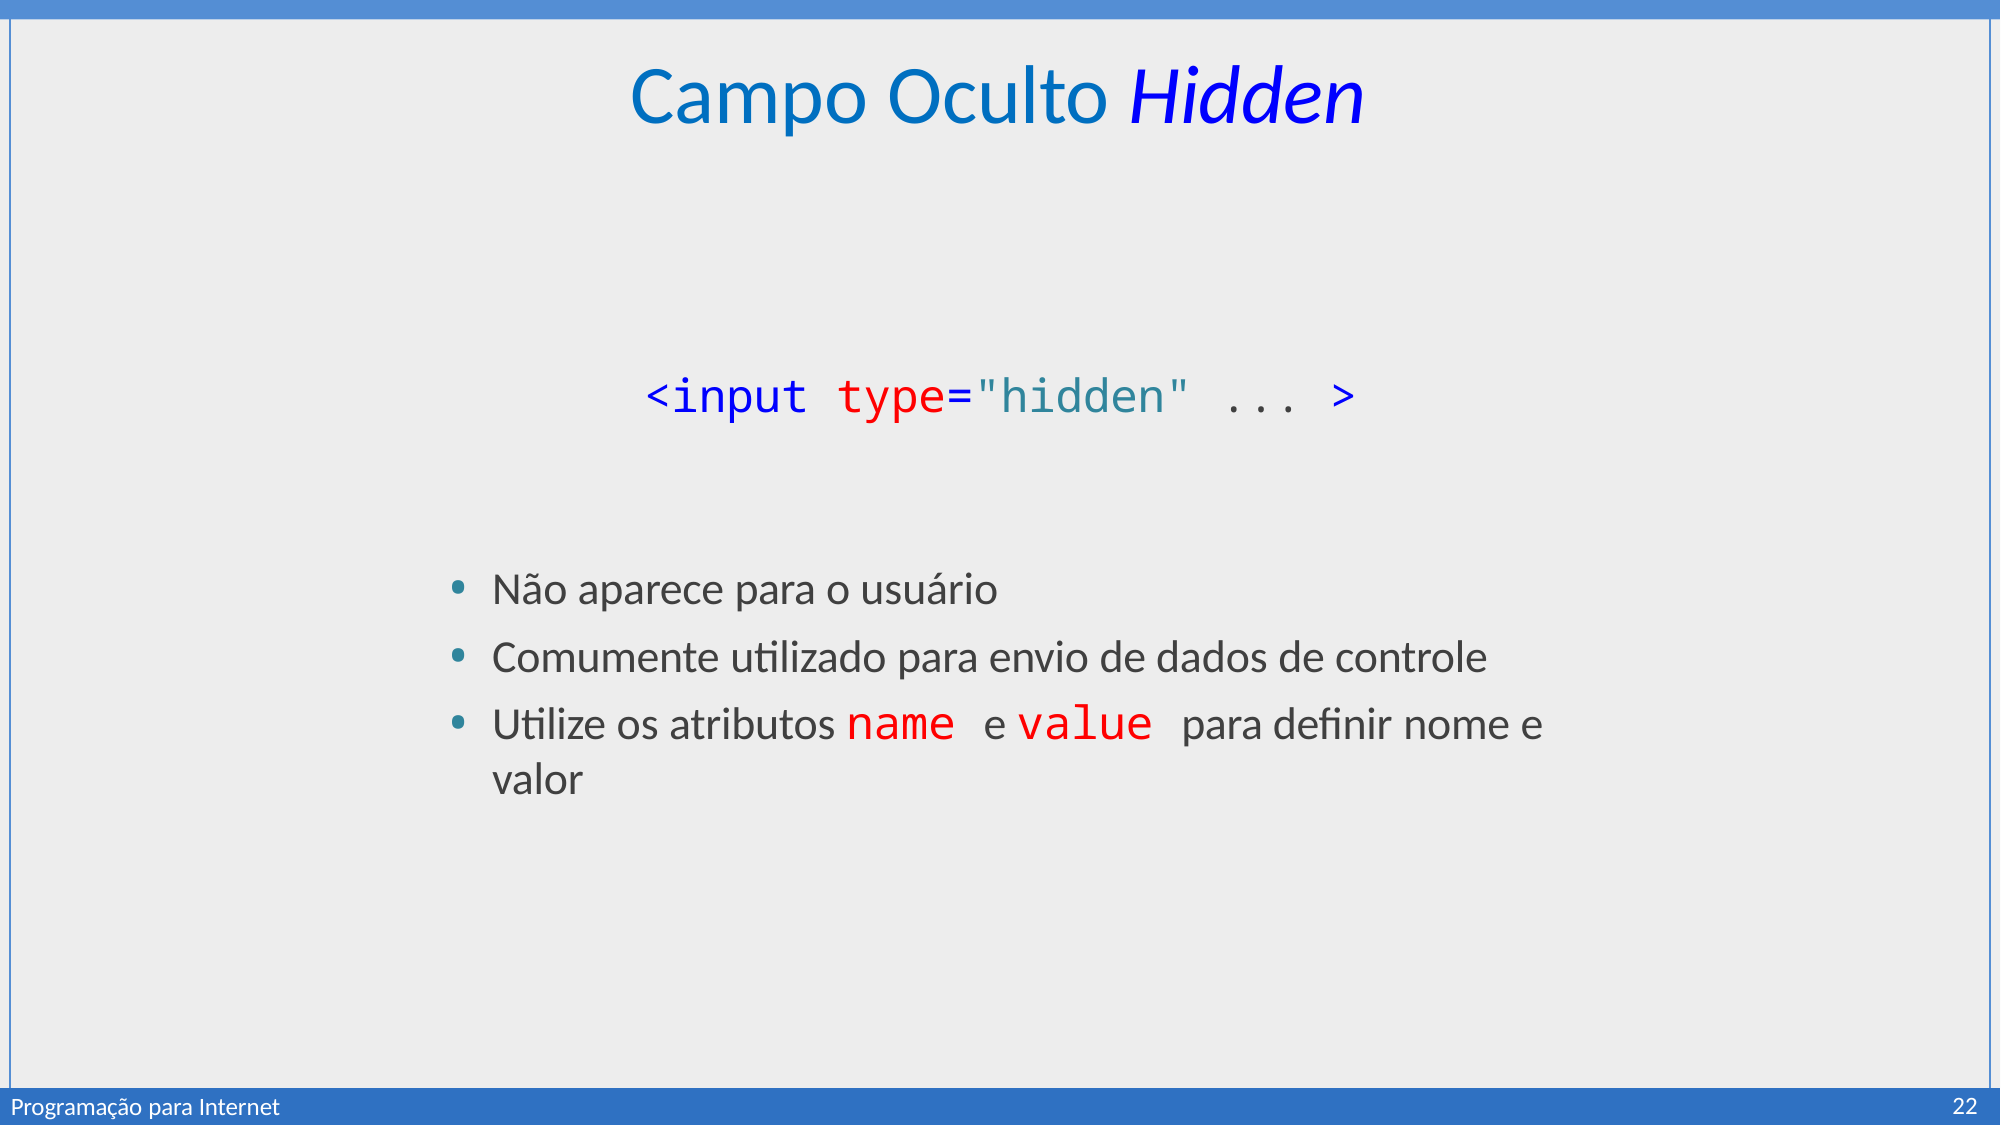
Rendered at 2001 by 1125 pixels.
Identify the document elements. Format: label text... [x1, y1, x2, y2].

text_box <input type="hidden" ... > Não aparece para o usuário Comumente utilizado para envio de dados de controle Utilize os atributos name e value para definir nome e valor [445, 364, 1602, 804]
slide_number Programação para Internet [8, 1094, 287, 1125]
slide_number 22 [1946, 1093, 1985, 1125]
title Campo Oculto Hidden [628, 38, 1372, 229]
